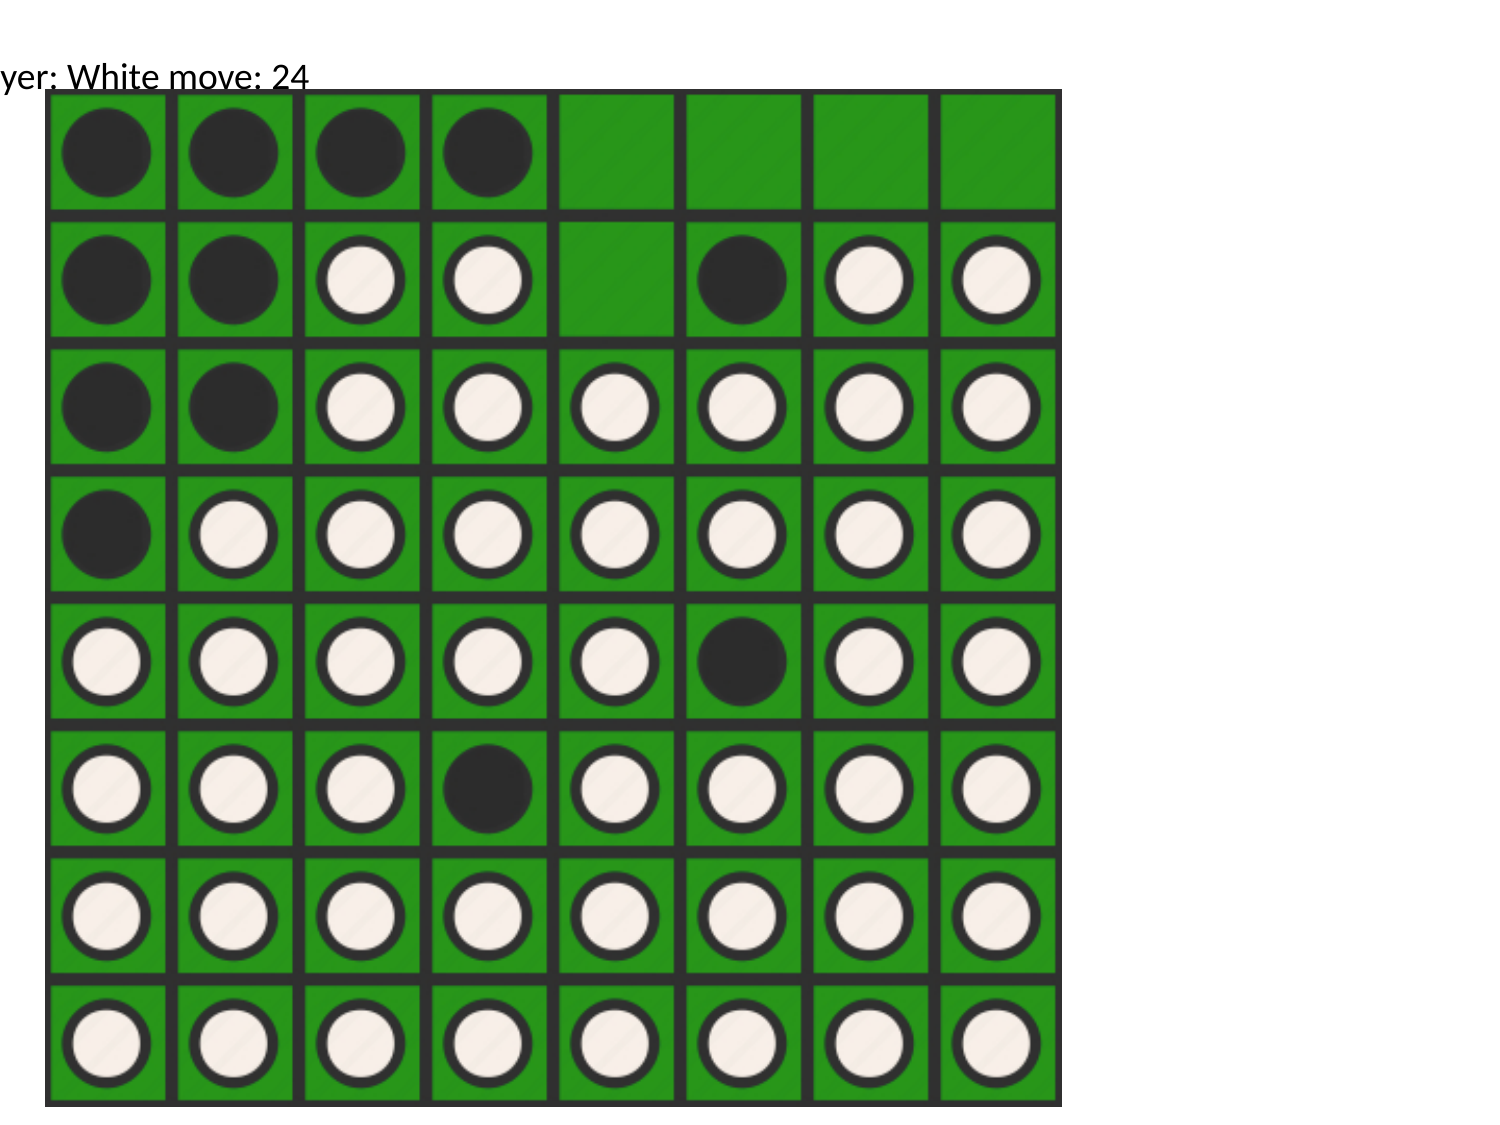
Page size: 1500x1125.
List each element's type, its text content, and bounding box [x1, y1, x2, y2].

text_box turn: 60 player: White move: 24 [0, 44, 325, 105]
picture [44, 89, 1062, 1107]
